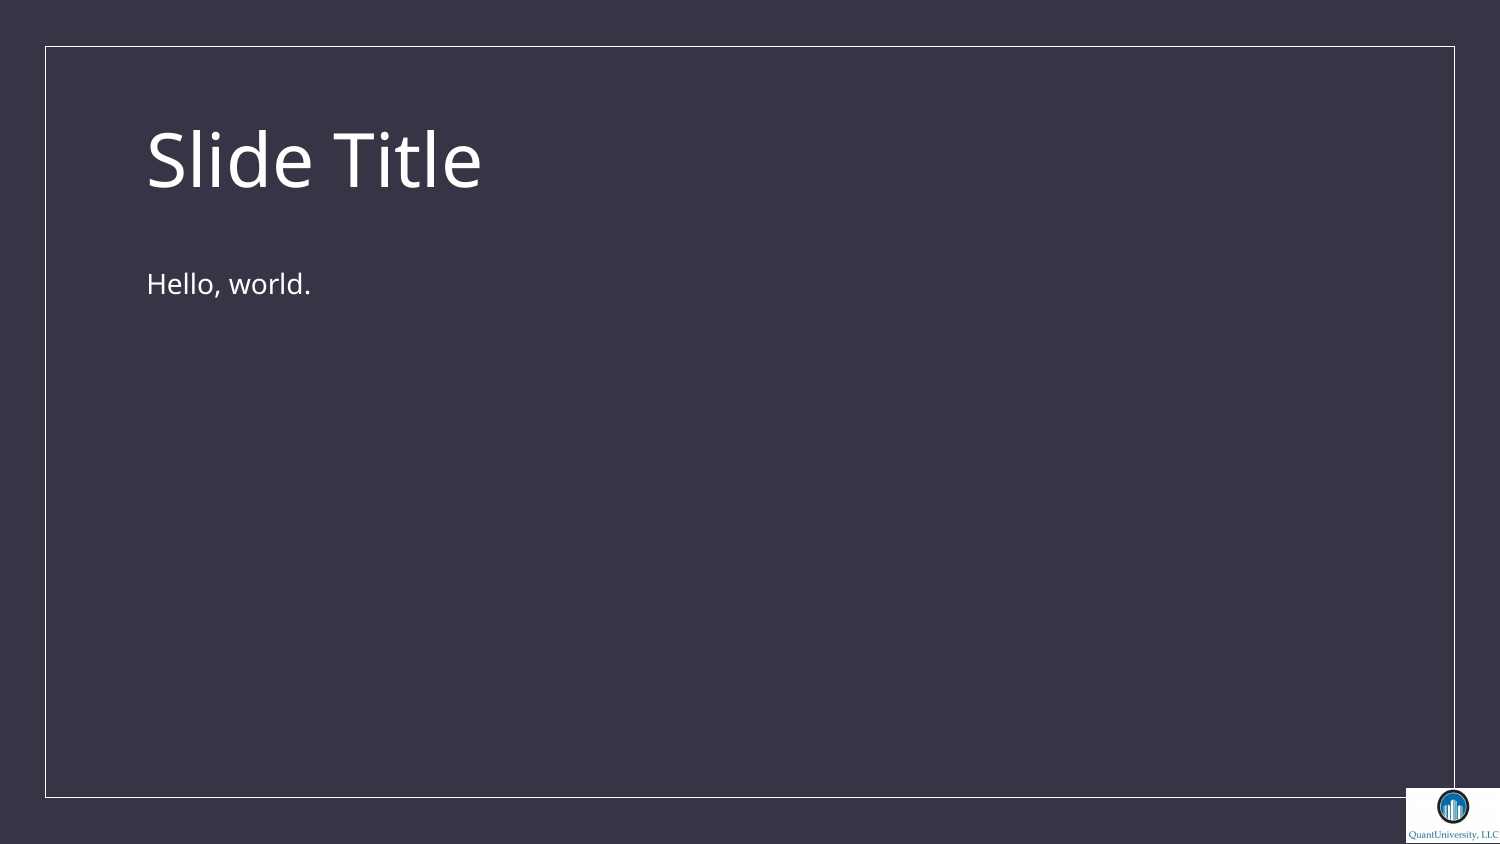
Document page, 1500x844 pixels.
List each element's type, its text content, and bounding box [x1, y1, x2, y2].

title Slide Title [131, 79, 1369, 248]
picture [1406, 788, 1500, 843]
list Hello, world. [131, 258, 1369, 743]
